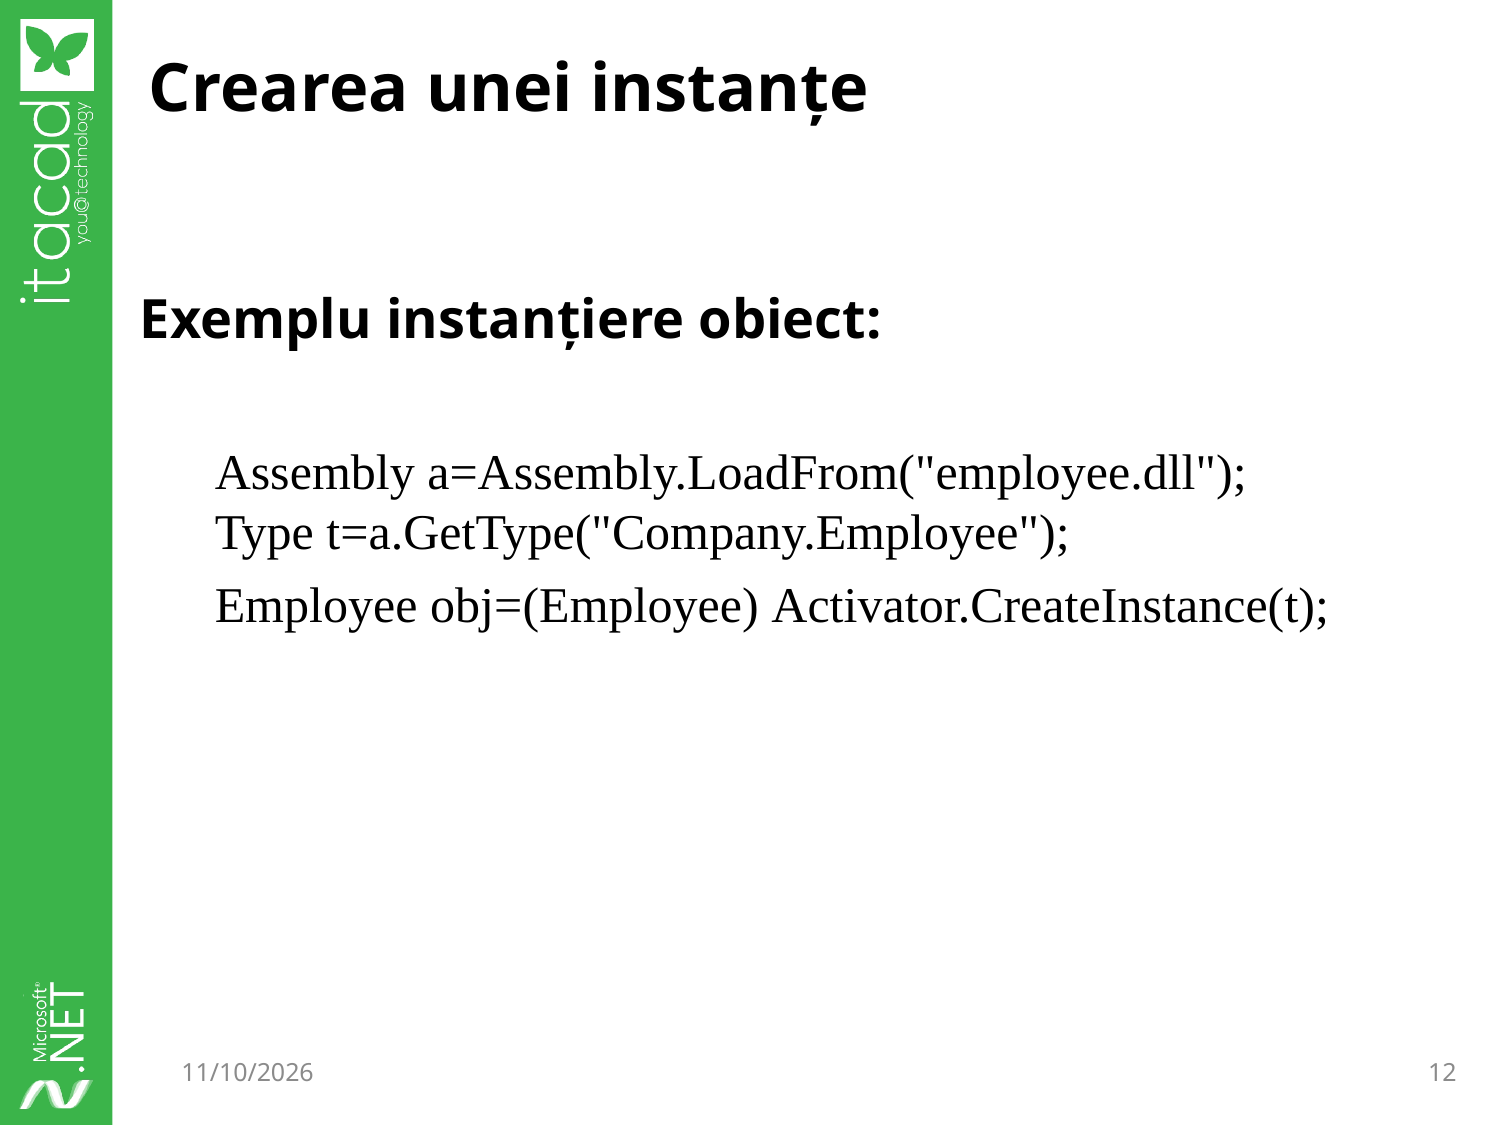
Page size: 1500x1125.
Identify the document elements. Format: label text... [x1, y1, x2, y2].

picture [18, 19, 94, 303]
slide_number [139, 1042, 356, 1103]
title Crearea unei instanțe [134, 37, 1485, 150]
slide_number 12 [1400, 1042, 1485, 1103]
picture [18, 982, 94, 1110]
list Exemplu instanțiere obiect: Assembly a=Assembly.LoadFrom("employee.dll"); Type t=a.GetType("Company.Employee"); Employee obj=(Employee) Activator.CreateInstance(t); [125, 200, 1481, 1010]
